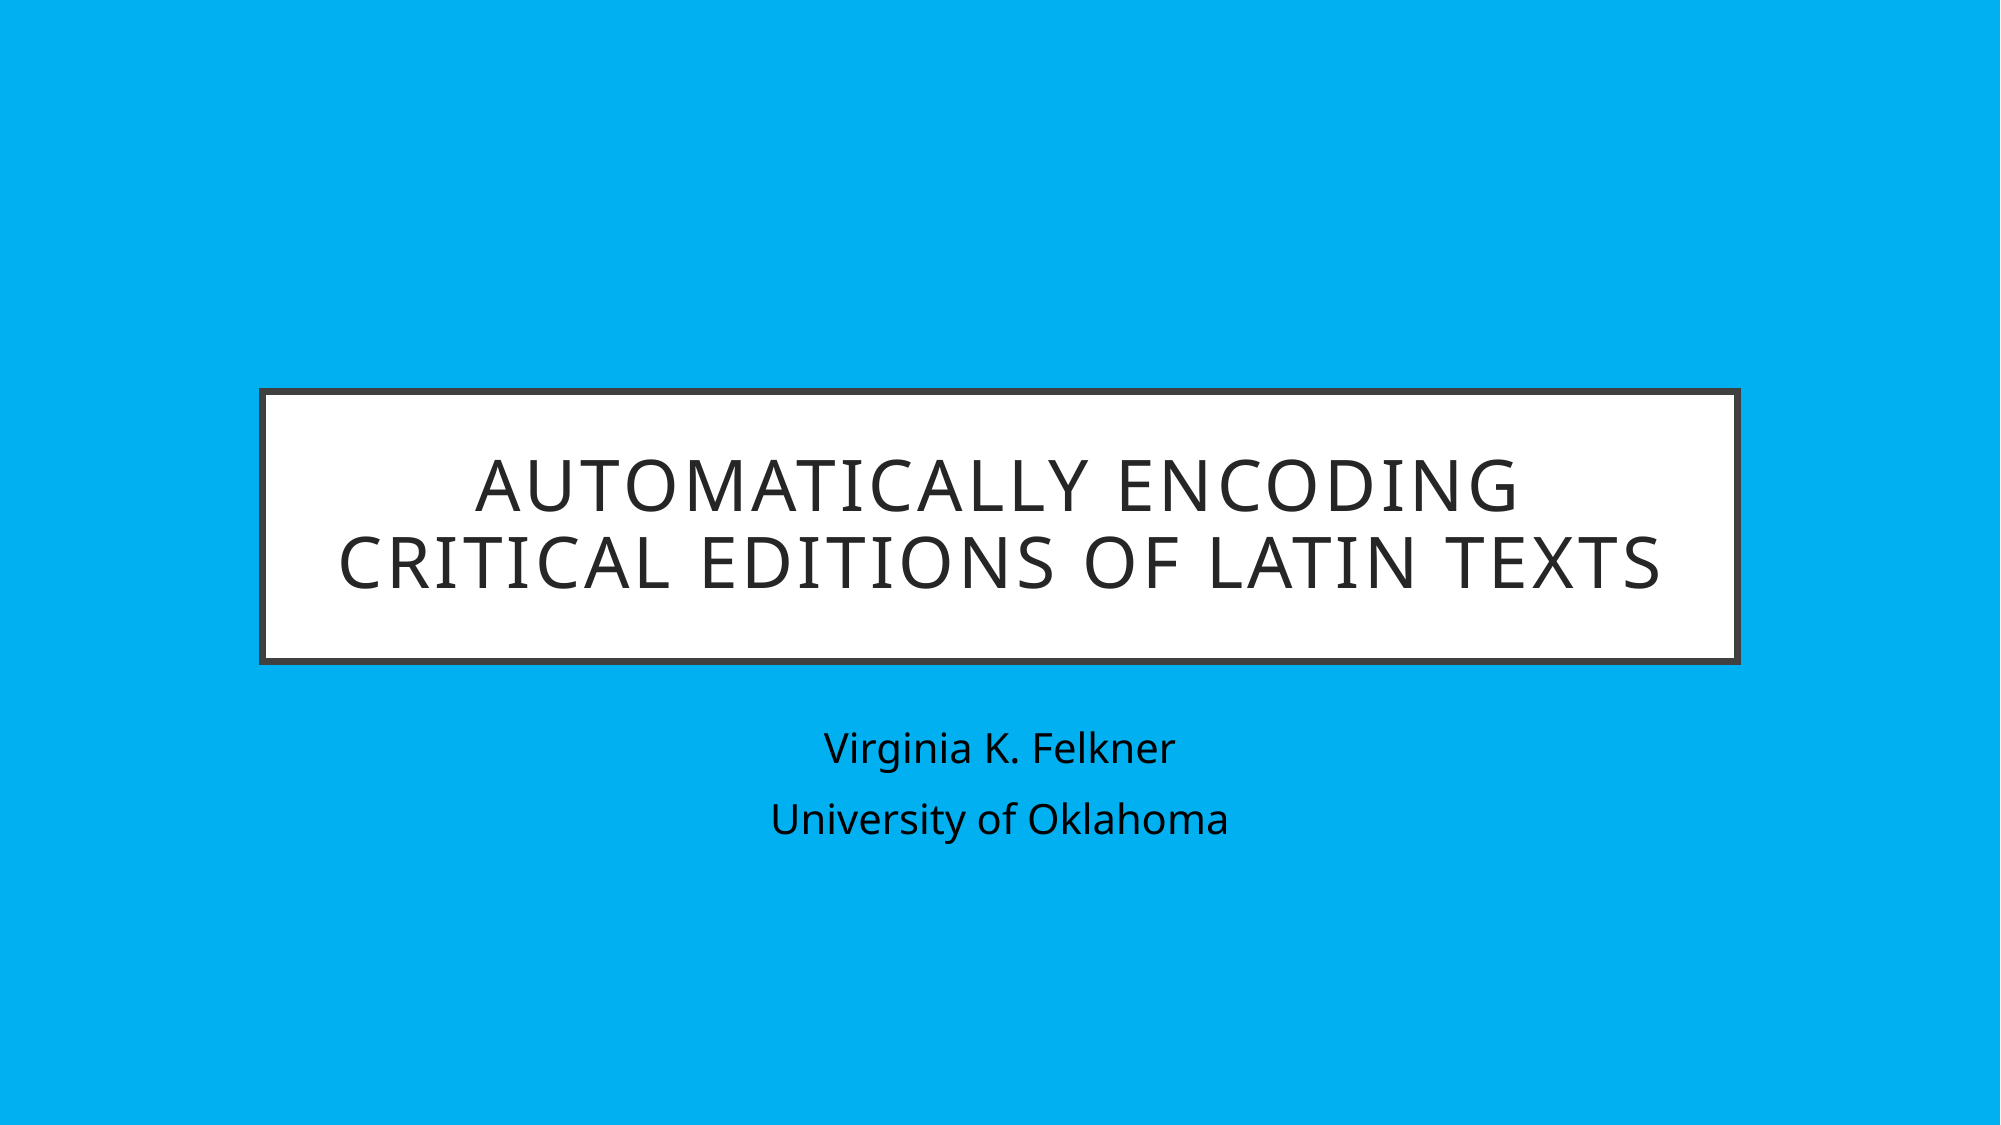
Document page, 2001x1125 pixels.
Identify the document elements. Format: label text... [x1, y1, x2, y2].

title Automatically Encoding critical editions of Latin Texts [259, 388, 1741, 665]
subtitle Virginia K. Felkner University of Oklahoma [442, 713, 1558, 918]
